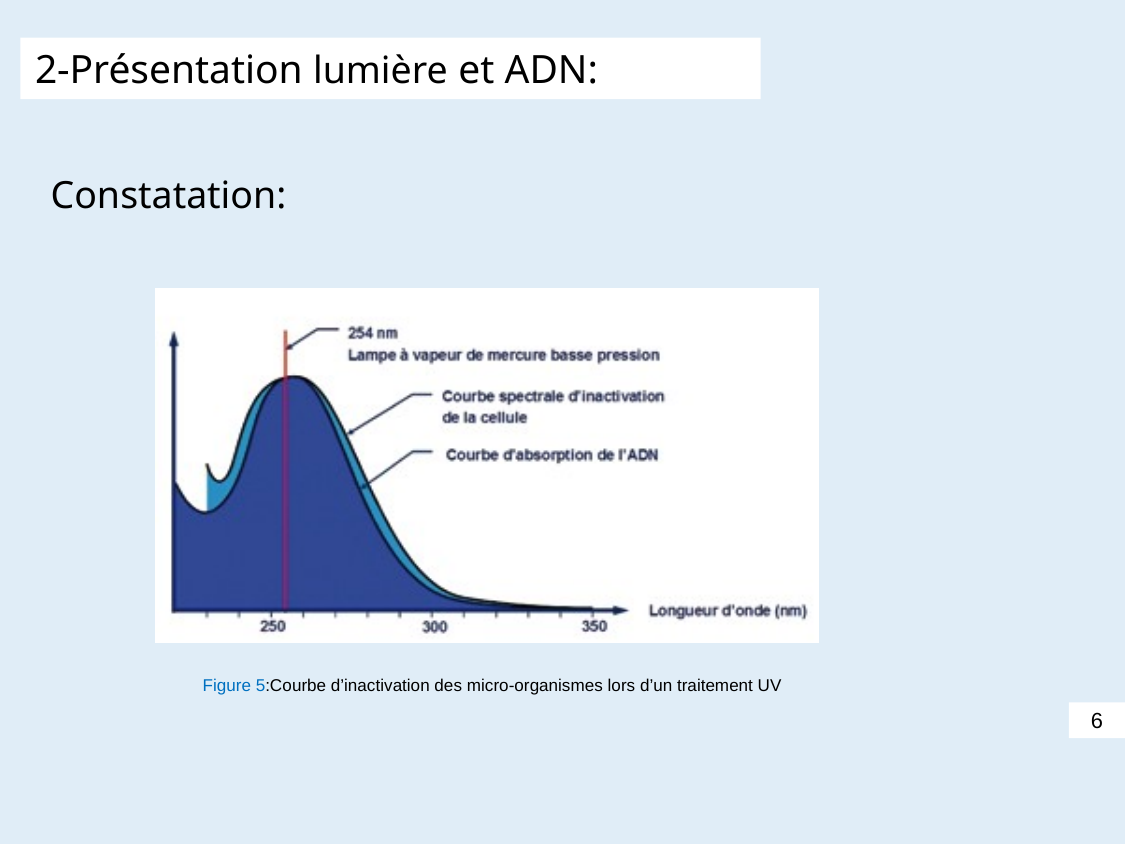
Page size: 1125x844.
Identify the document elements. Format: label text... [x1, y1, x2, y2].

text_box 2-Présentation lumière et ADN: [20, 37, 761, 100]
text_box Figure 5:Courbe d’inactivation des micro-organismes lors d’un traitement UV [187, 667, 811, 703]
title Constatation: [35, 161, 417, 277]
text_box 6 [1067, 700, 1125, 740]
picture [154, 287, 819, 644]
